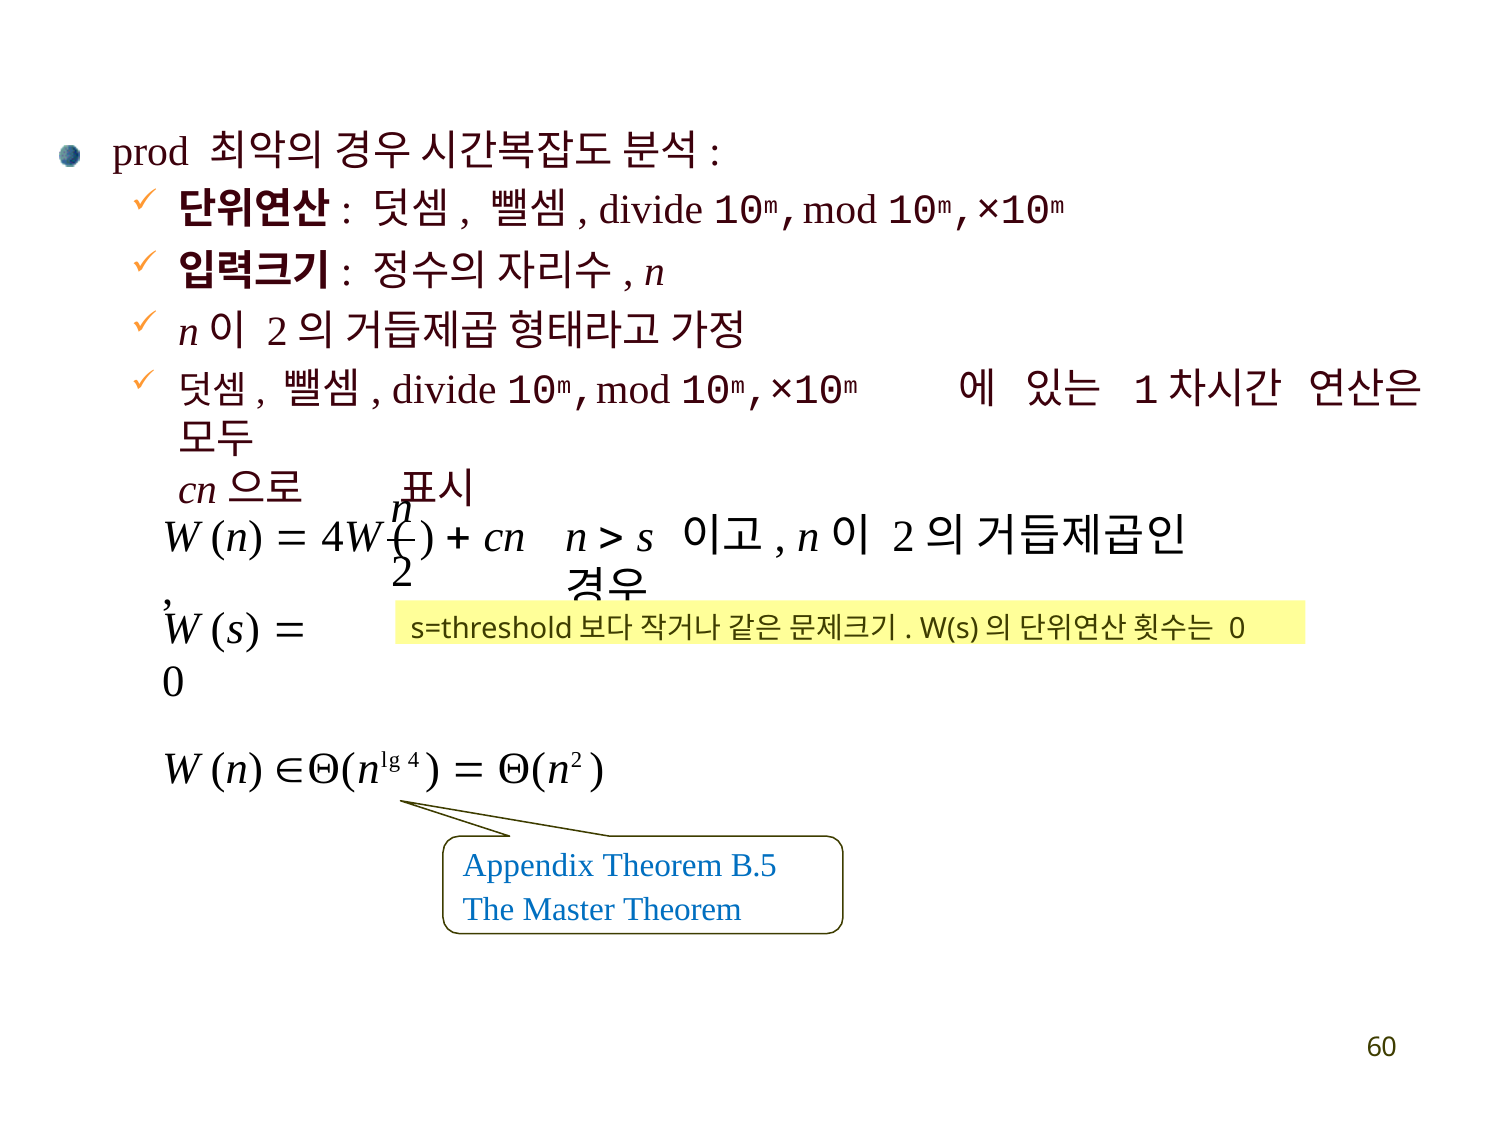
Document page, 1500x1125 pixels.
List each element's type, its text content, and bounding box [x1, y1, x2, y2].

text_box n [388, 475, 416, 503]
picture [58, 145, 80, 168]
text_box W (n)  4W ( )  cn , [159, 503, 537, 614]
text_box [447, 836, 843, 934]
slide_number 60 [1360, 1035, 1406, 1125]
text_box W (s)  0 [159, 614, 328, 706]
text_box W (n) Θ(nlg 4 )  Θ(n2 ) Appendix Theorem B.5 The Master Theorem [153, 736, 783, 928]
text_box n  s 이고, n이 2의 거듭제곱인 경우 [563, 503, 1282, 600]
text_box s=threshold보다 작거나 같은 문제크기. W(s)의 단위연산 횟수는 0 [395, 600, 1306, 644]
text_box prod 최악의 경우 시간복잡도 분석: 단위연산: 덧셈, 뺄셈, divide 10m,mod 10m,×10m 입력크기: 정수의 자리수, n n이 2의 거듭제곱 형태라고 가정 덧셈, 뺄셈, divide 10m,mod 10m,×10m 에 있는 1차시간 연산은 모두 cn으로 표시 [103, 114, 1475, 512]
